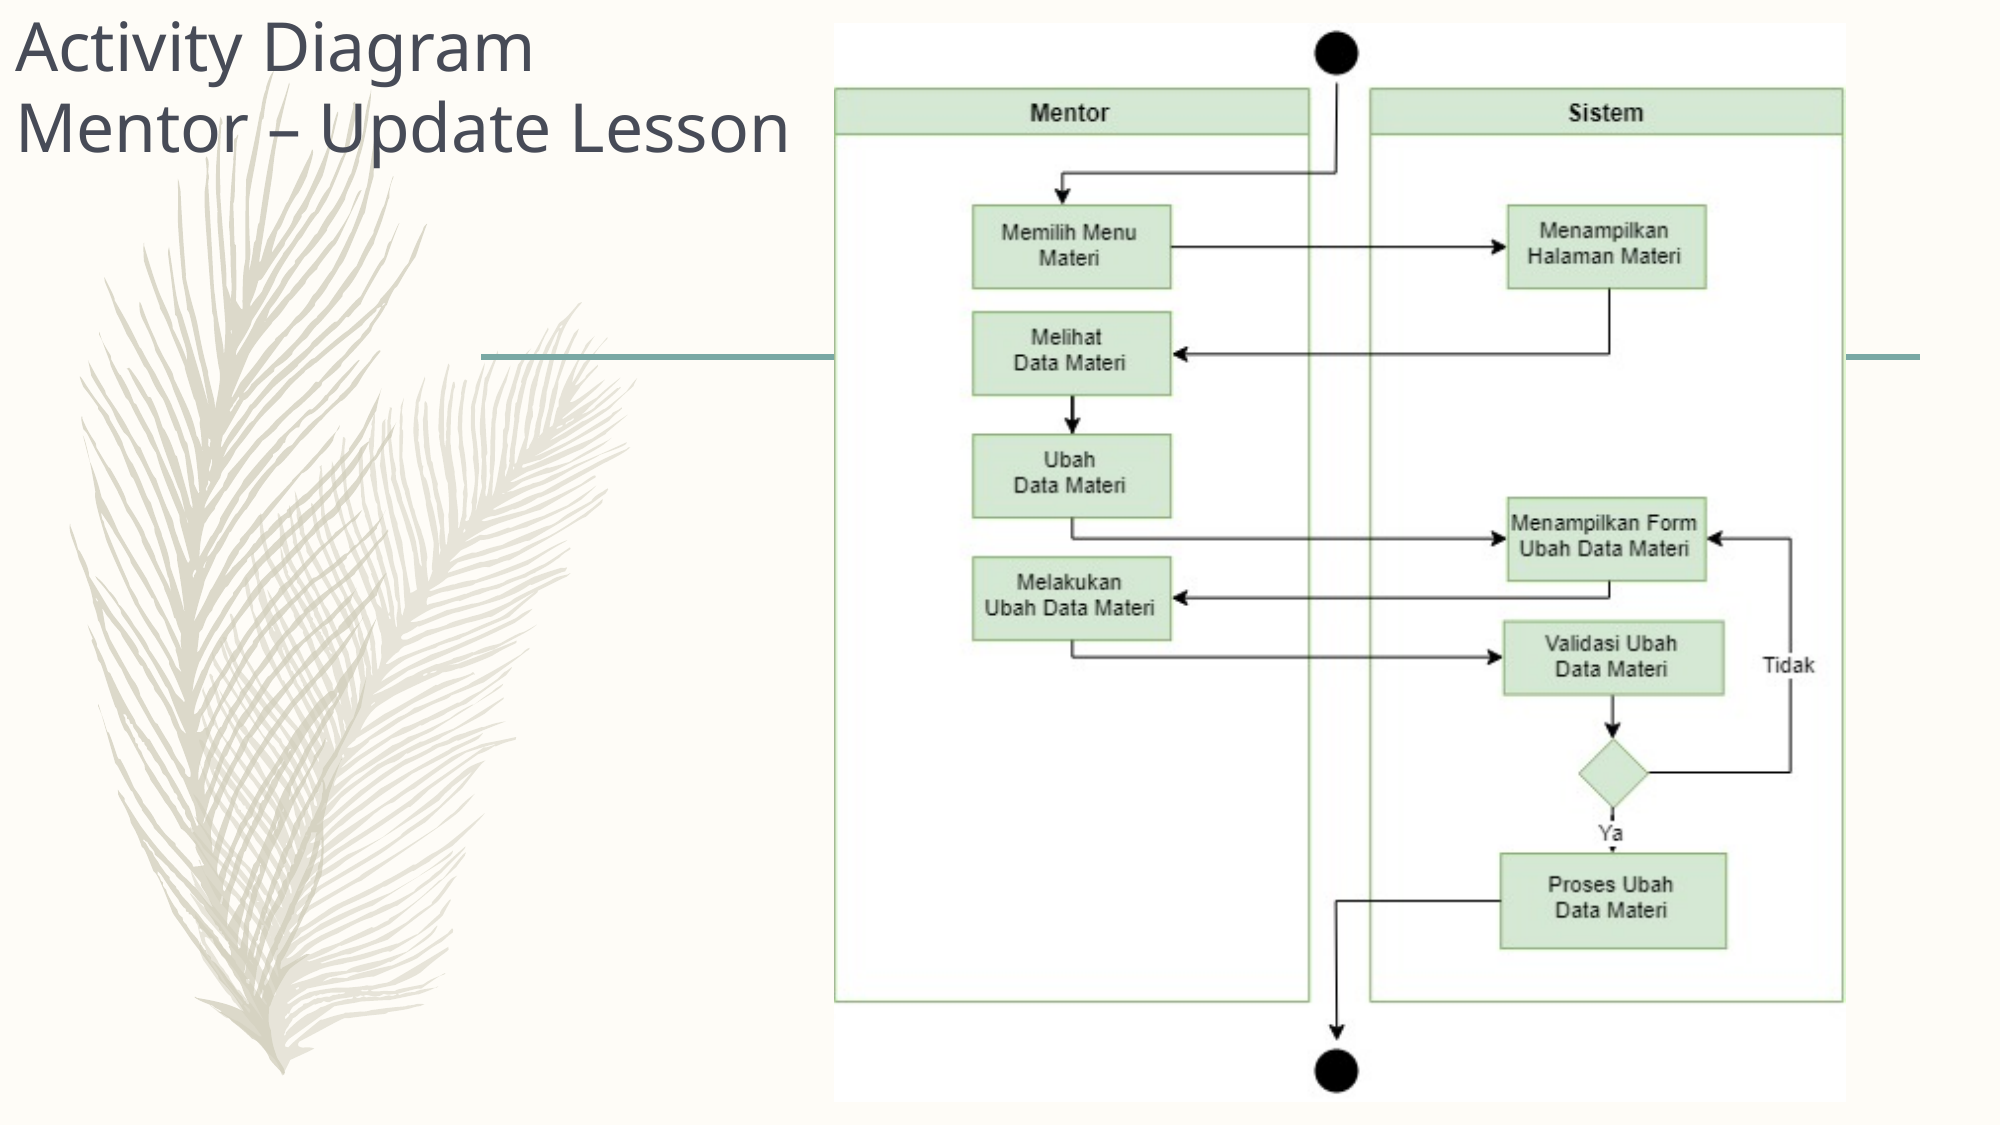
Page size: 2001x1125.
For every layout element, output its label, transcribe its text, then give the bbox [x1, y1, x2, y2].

title Activity Diagram Mentor – Update Lesson [0, 0, 814, 256]
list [834, 23, 1846, 1102]
